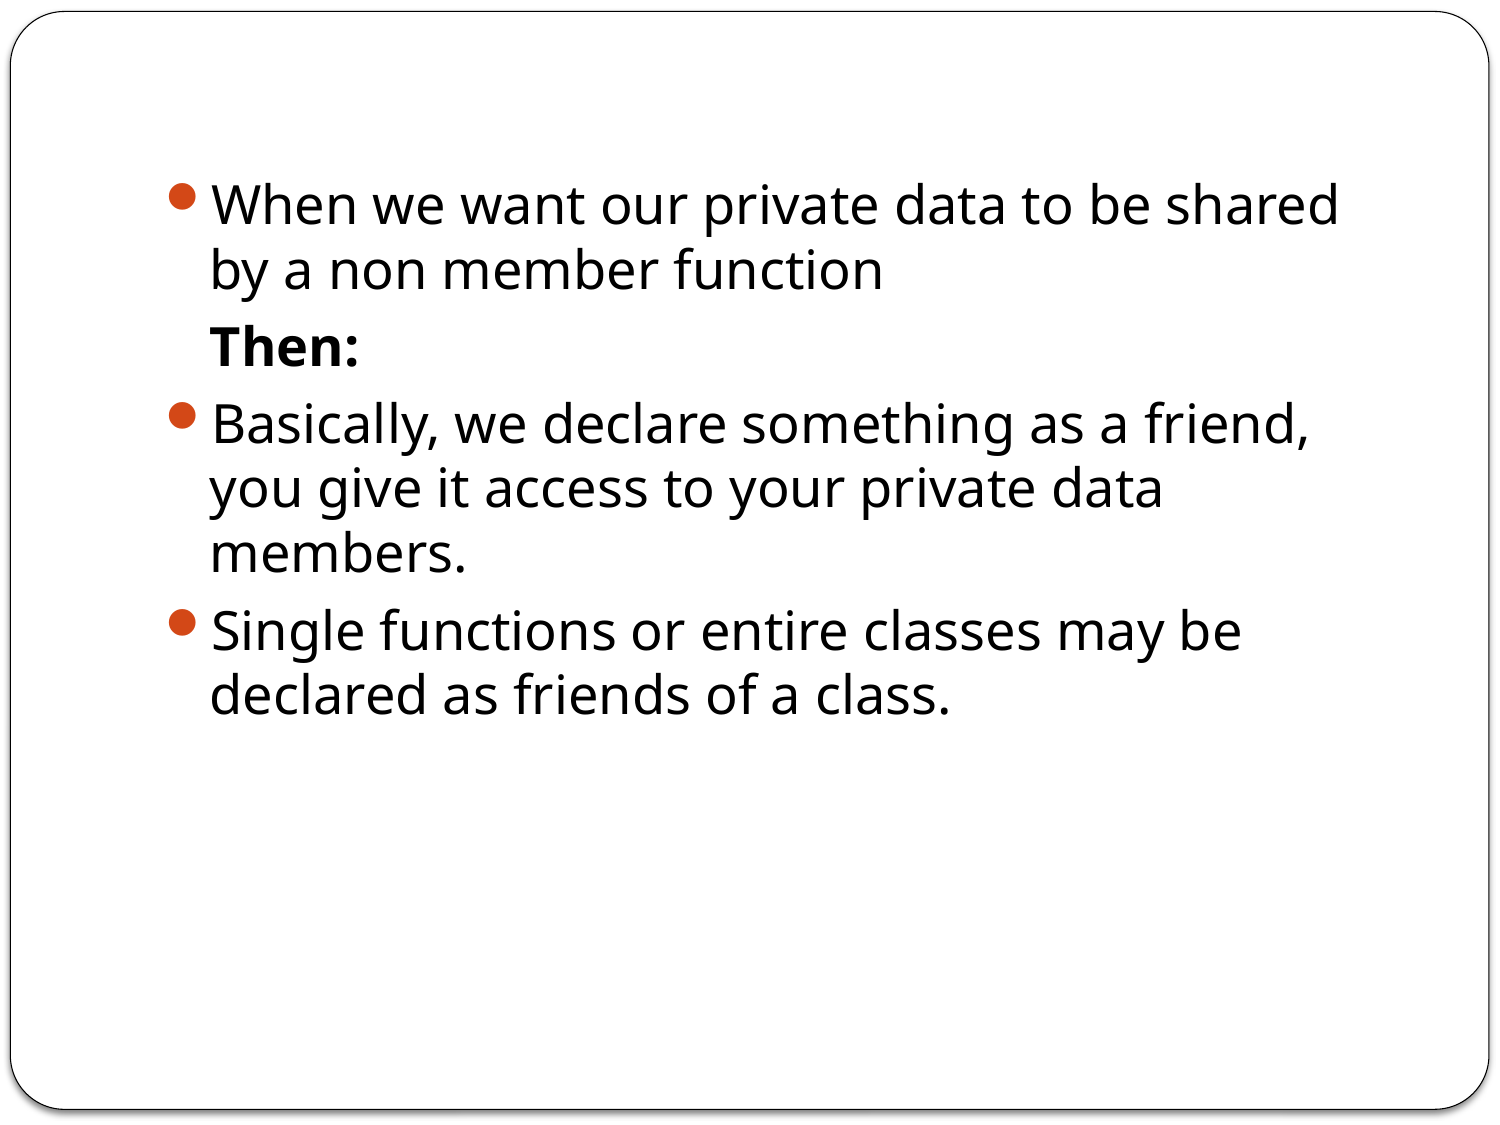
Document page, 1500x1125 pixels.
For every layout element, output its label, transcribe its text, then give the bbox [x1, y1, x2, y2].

list When we want our private data to be shared by a non member function Then: Basically, we declare something as a friend, you give it access to your private data members. Single functions or entire classes may be declared as friends of a class. [150, 162, 1425, 988]
